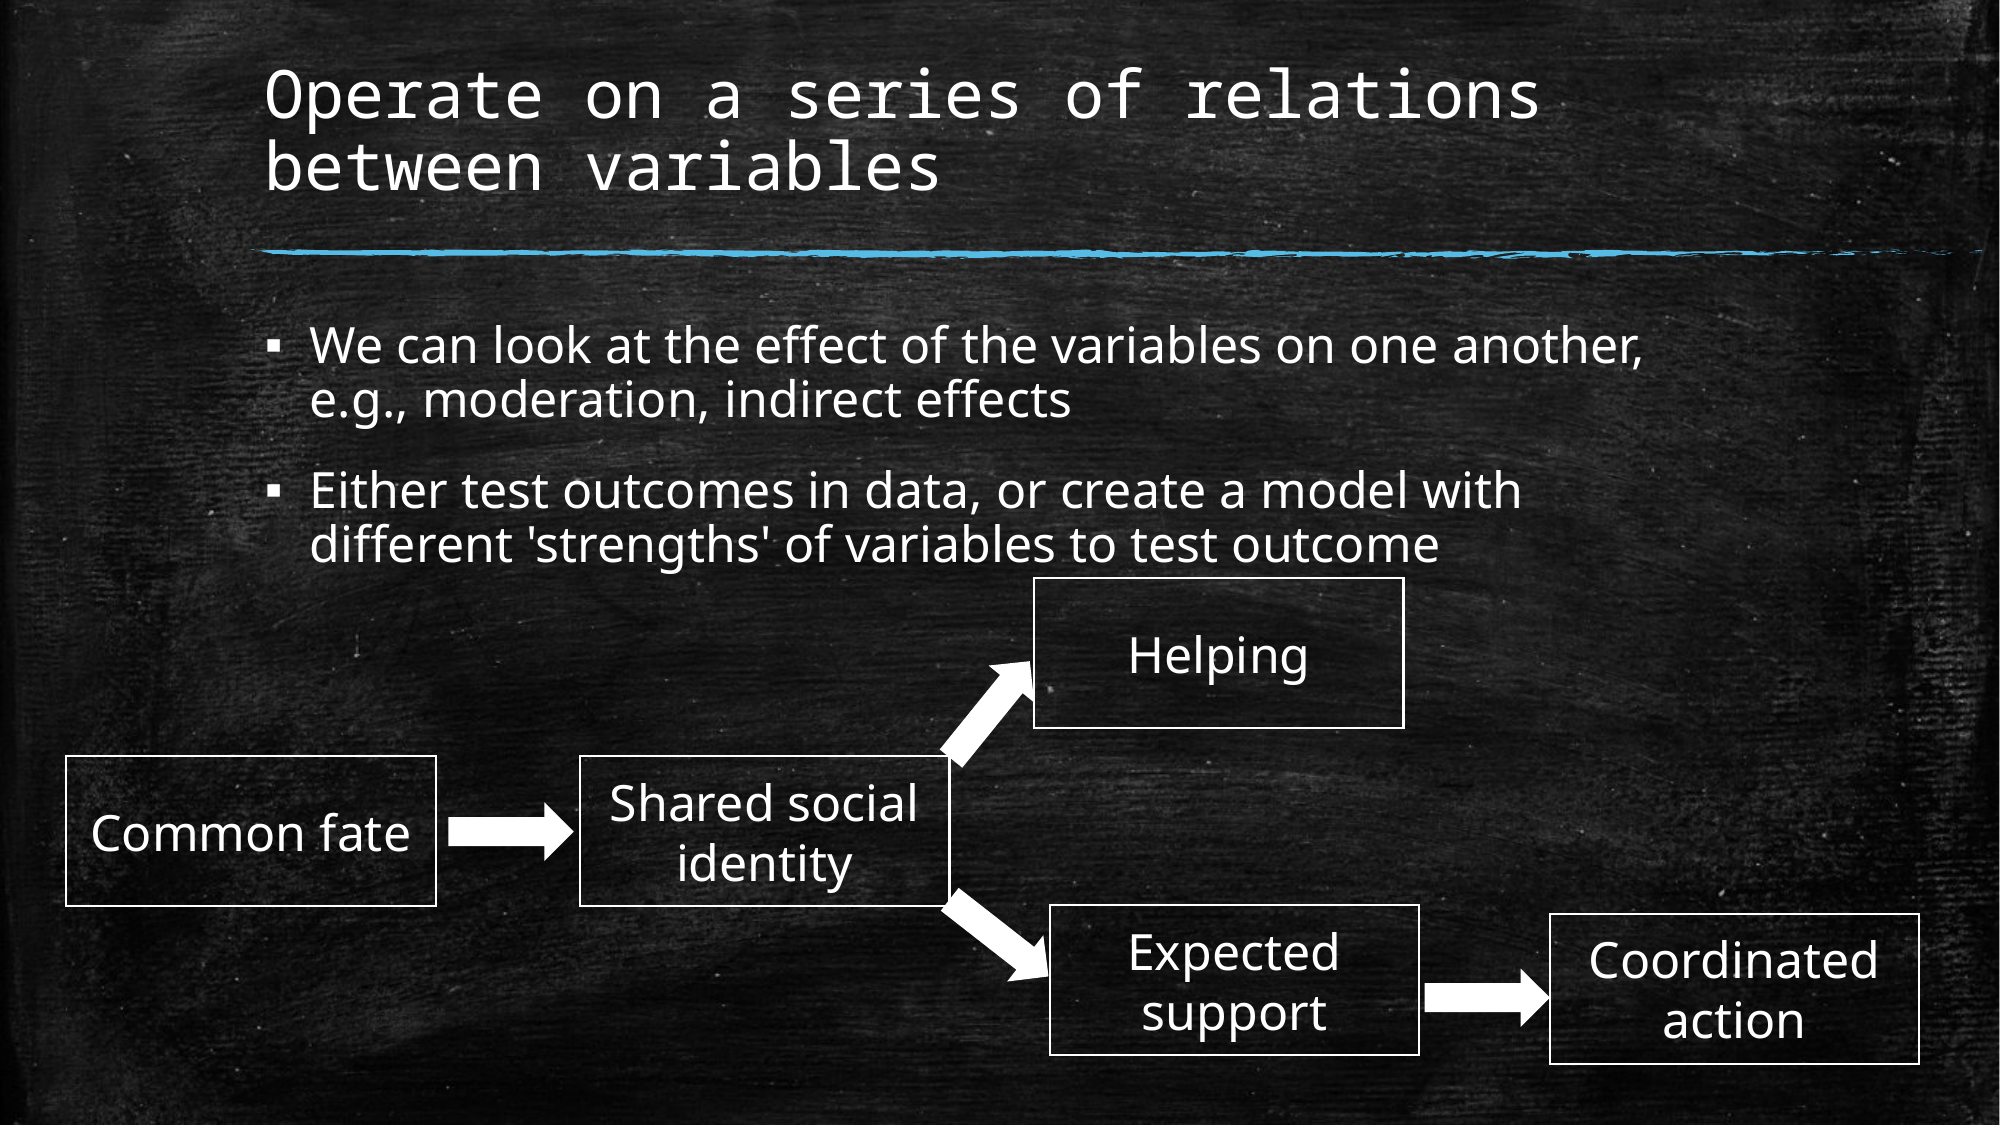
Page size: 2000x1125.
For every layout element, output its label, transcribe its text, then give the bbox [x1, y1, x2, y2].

text_box Common fate [65, 755, 437, 907]
list We can look at the effect of the variables on one another, e.g., moderation, indirect effects Either test outcomes in data, or create a model with different 'strengths' of variables to test outcome [249, 312, 1750, 1013]
text_box [940, 887, 1049, 982]
text_box Expected support [1049, 904, 1420, 1056]
text_box [448, 802, 574, 862]
text_box Shared social identity [579, 755, 951, 907]
title Operate on a series of relations between variables [249, 45, 1750, 213]
text_box [939, 661, 1035, 768]
text_box Helping [1033, 577, 1405, 729]
text_box Coordinated action [1549, 913, 1920, 1065]
text_box [1424, 968, 1551, 1028]
